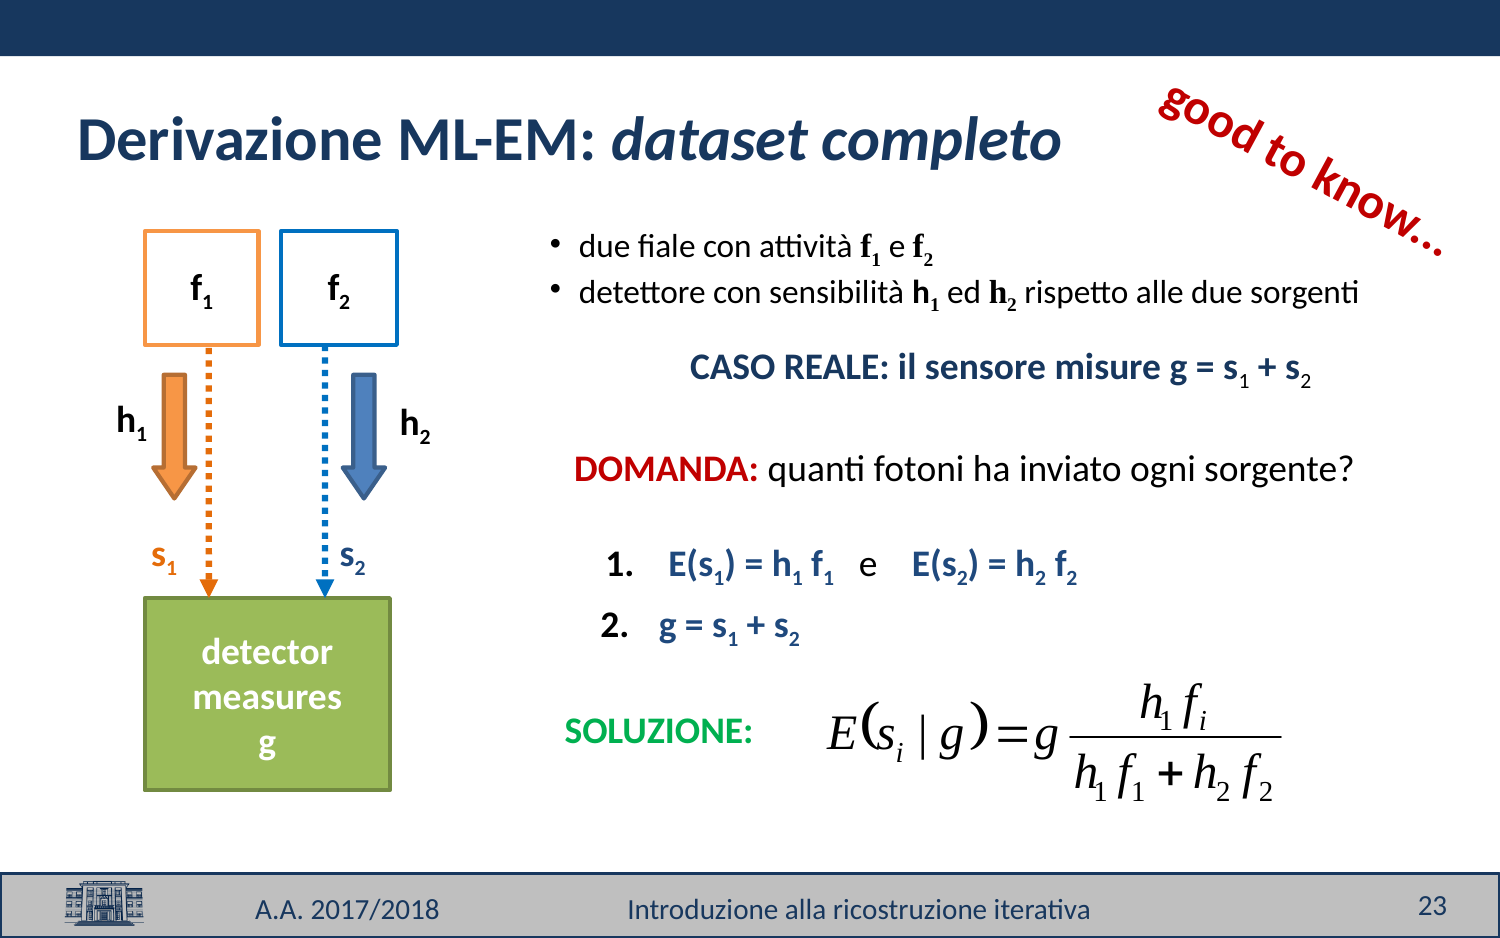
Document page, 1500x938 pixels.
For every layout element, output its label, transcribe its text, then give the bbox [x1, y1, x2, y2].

text_box [0, 872, 1500, 938]
text_box 2. g = s1 + s2 [585, 592, 815, 659]
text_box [548, 670, 1293, 813]
text_box 1. E(s1) = h1 f1 e E(s2) = h2 f2 [590, 531, 1093, 598]
text_box Derivazione ML-EM: dataset completo [1253, 90, 1425, 181]
text_box Introduzione alla ricostruzione iterativa [612, 882, 1263, 933]
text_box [135, 344, 382, 599]
slide_number 23 [1299, 878, 1463, 929]
text_box [0, 0, 1500, 58]
text_box Derivazione ML-EM: dataset completo [62, 90, 1259, 181]
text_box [99, 230, 448, 791]
text_box A.A. 2017/2018 [240, 882, 528, 933]
text_box DOMANDA: quanti fotoni ha inviato ogni sorgente? [559, 437, 1371, 497]
text_box CASO REALE: il sensore misure g = s1 + s2 [675, 334, 1327, 401]
text_box good to know... [1138, 48, 1483, 282]
picture [62, 879, 145, 928]
text_box due fiale con attività f1 e f2 detettore con sensibilità h1 ed h2 rispetto alle due sorgenti [534, 217, 1375, 323]
